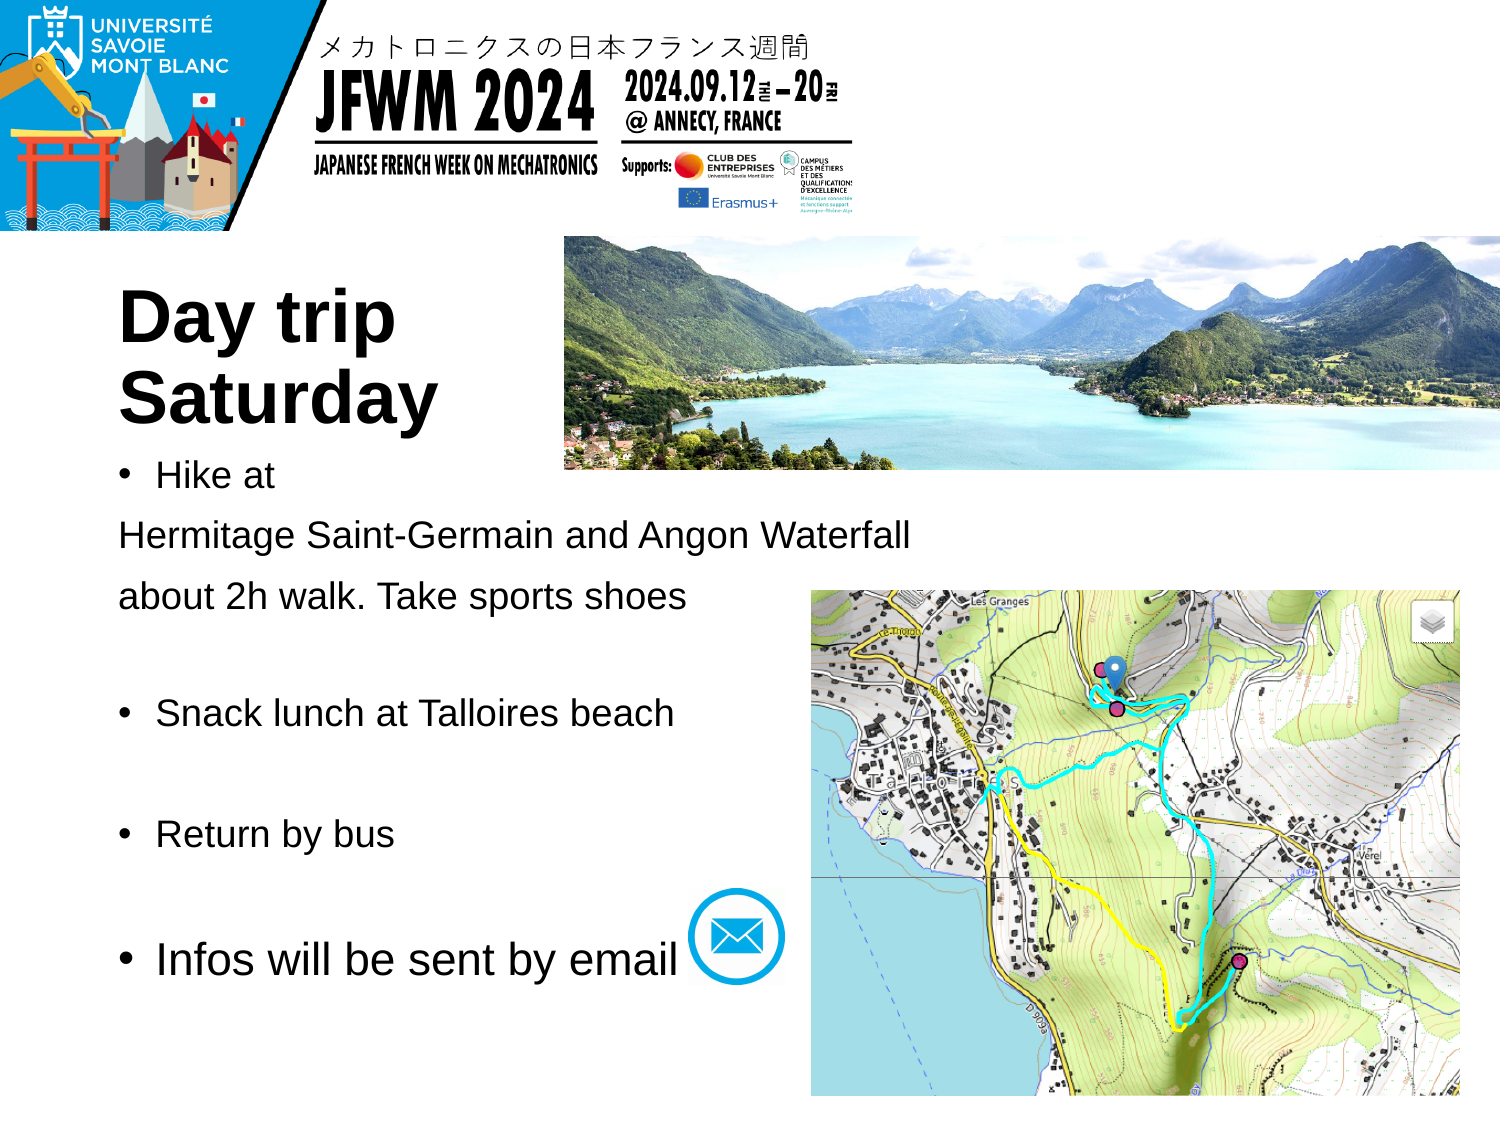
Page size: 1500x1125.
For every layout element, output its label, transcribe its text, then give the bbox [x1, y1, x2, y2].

picture [93, 39, 100, 45]
picture [131, 59, 137, 72]
picture [747, 947, 785, 985]
picture [811, 590, 1460, 1096]
picture [157, 19, 165, 32]
picture [44, 7, 67, 18]
picture [747, 888, 785, 926]
picture [155, 39, 164, 52]
picture [231, 118, 244, 126]
picture [189, 19, 199, 32]
picture [160, 60, 168, 72]
picture [0, 0, 853, 231]
picture [134, 39, 145, 52]
picture [695, 895, 778, 978]
picture [563, 236, 1500, 470]
list Hike at Hermitage Saint-Germain and Angon Waterfall about 2h walk. Take sports shoes Snack lunch at Talloires beach Return by bus Infos will be sent by email [103, 468, 1500, 998]
picture [106, 39, 115, 49]
picture [688, 947, 726, 985]
picture [144, 19, 153, 32]
title Day trip Saturday [103, 249, 563, 468]
picture [688, 888, 727, 927]
picture [93, 59, 105, 72]
picture [201, 60, 213, 72]
picture [114, 19, 118, 31]
picture [108, 19, 113, 32]
picture [126, 60, 130, 72]
picture [130, 22, 137, 32]
picture [187, 60, 196, 70]
picture [174, 60, 183, 72]
picture [202, 19, 211, 32]
picture [193, 94, 215, 107]
